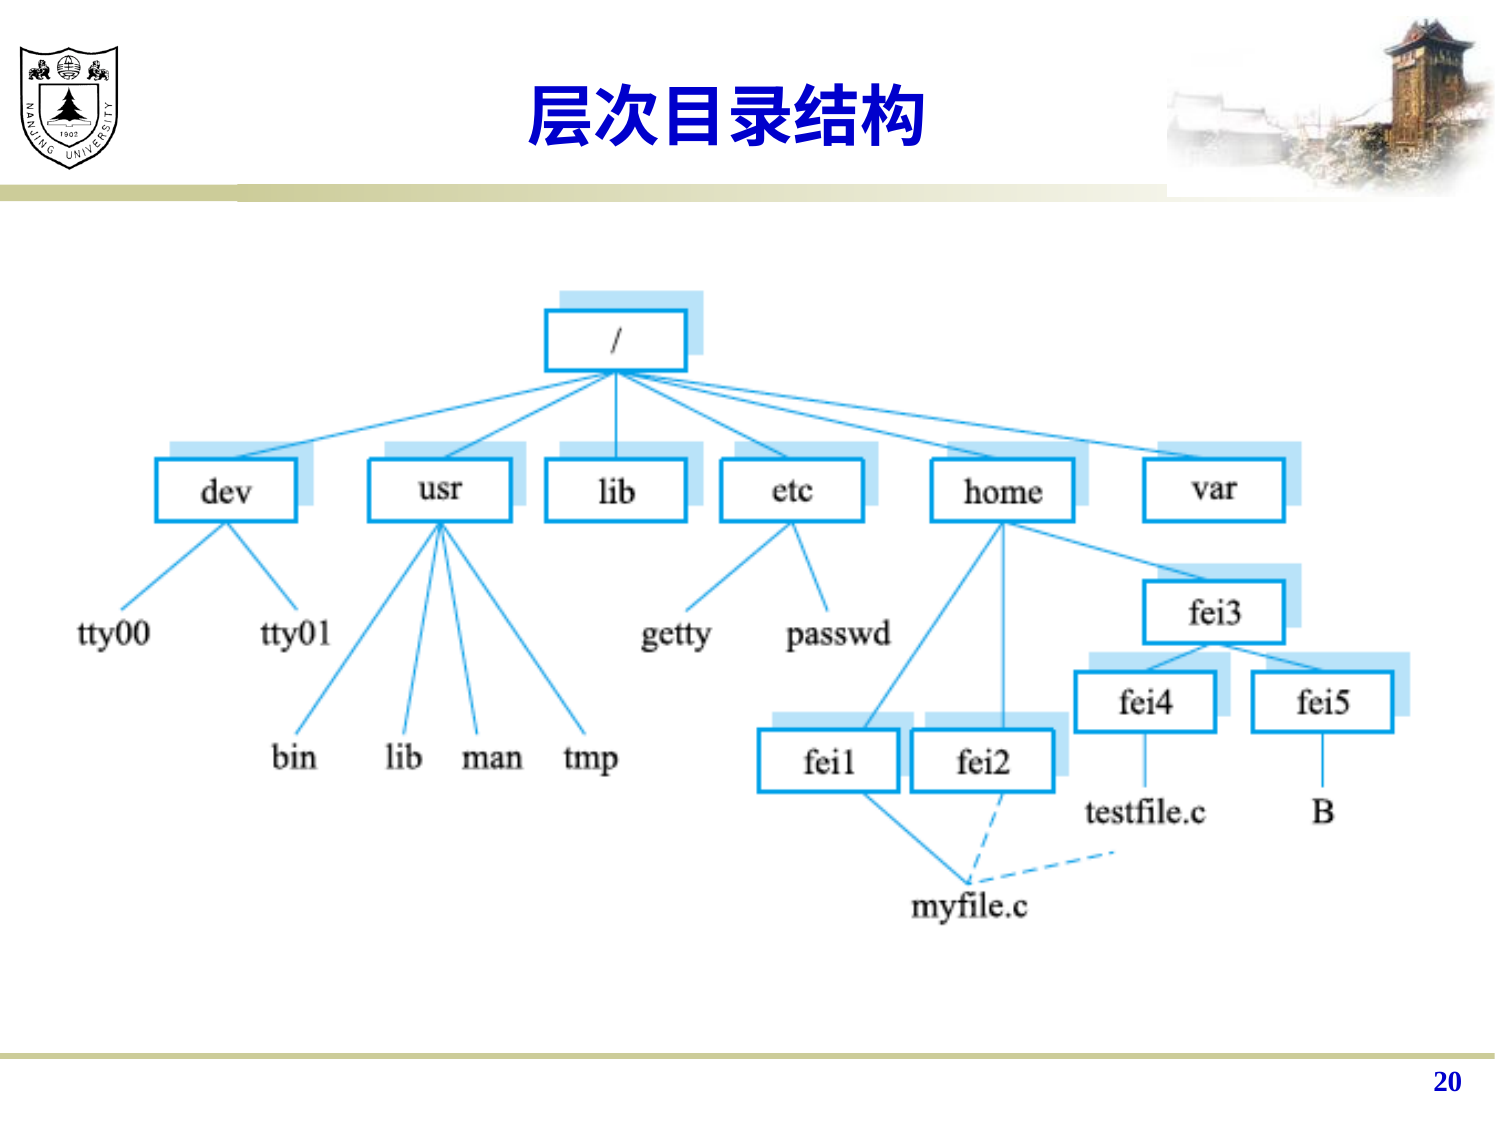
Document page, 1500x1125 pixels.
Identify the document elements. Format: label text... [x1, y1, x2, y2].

picture [64, 278, 1424, 932]
picture [1167, 16, 1495, 197]
slide_number 20 [1399, 1054, 1496, 1125]
title 层次目录结构 [123, 66, 1331, 161]
picture [14, 42, 124, 173]
picture [0, 1053, 1495, 1059]
